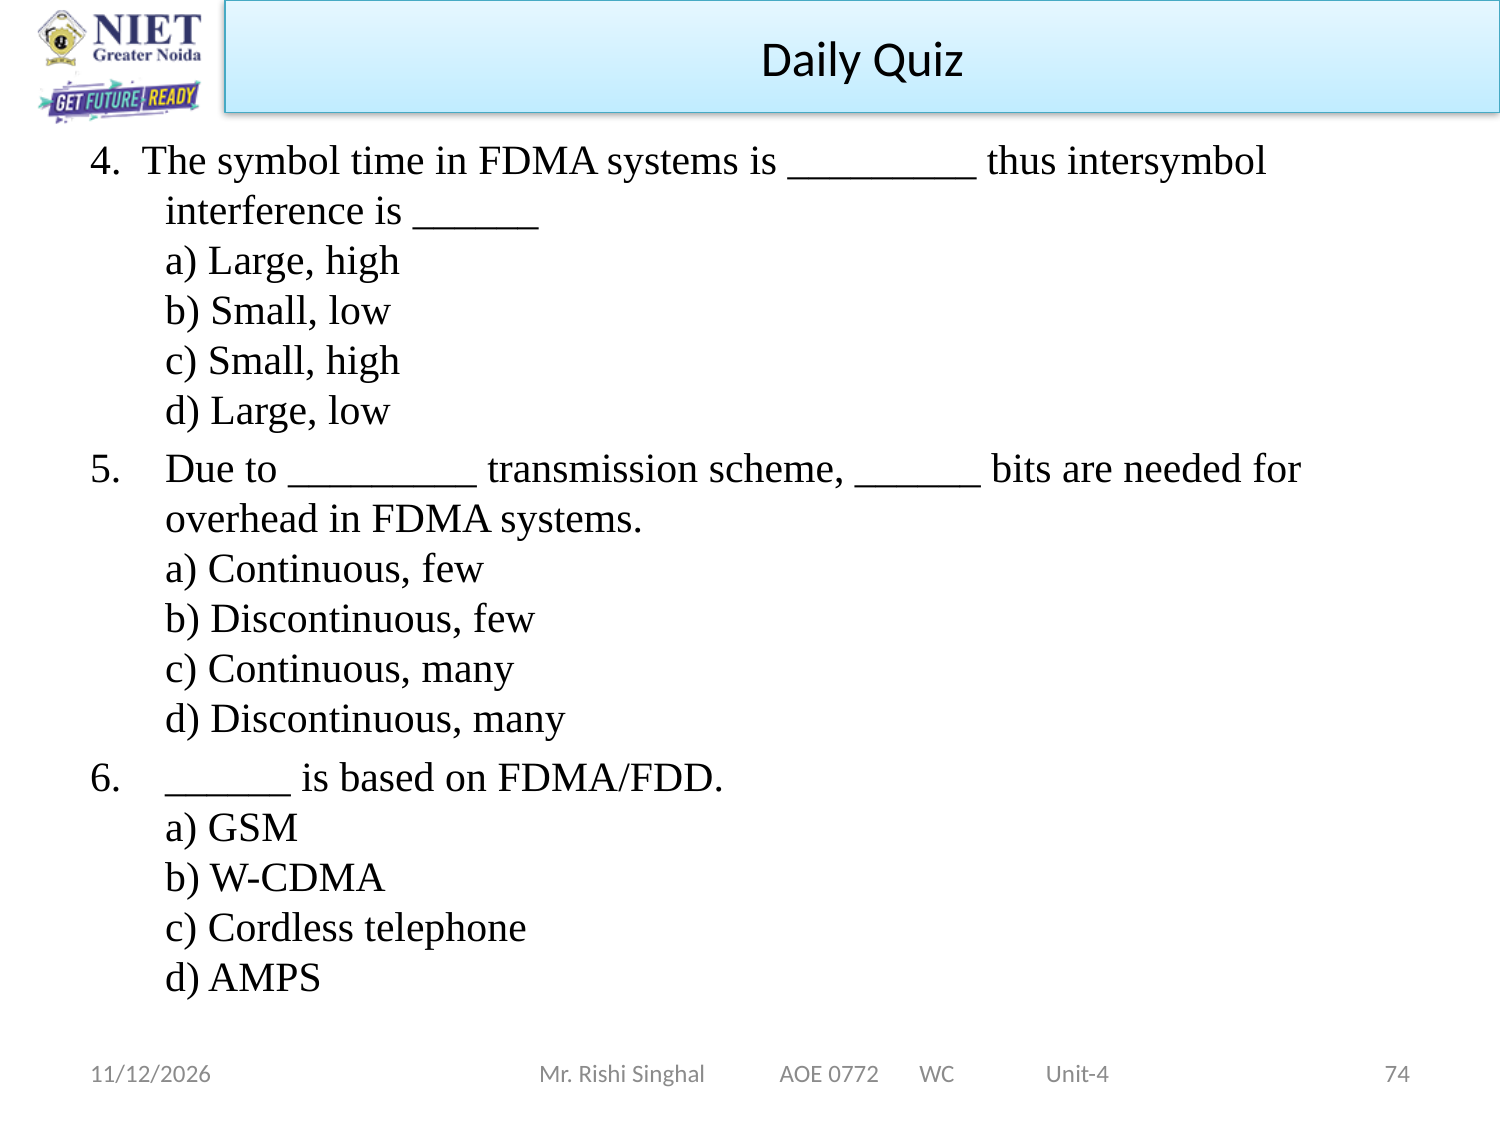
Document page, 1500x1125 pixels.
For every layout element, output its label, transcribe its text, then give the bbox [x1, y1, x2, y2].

footer Mr. Rishi Singhal AOE 0772 WC Unit-4 [412, 1042, 1074, 1103]
text_box Daily Quiz [238, 0, 1500, 113]
slide_number 74 [1074, 1042, 1425, 1103]
list 4. The symbol time in FDMA systems is _________ thus intersymbol interference is ______ a) Large, high b) Small, low c) Small, high d) Large, low Due to _________ transmission scheme, ______ bits are needed for overhead in FDMA systems. a) Continuous, few b) Discontinuous, few c) Continuous, many d) Discontinuous, many ______ is based on FDMA/FDD. a) GSM b) W-CDMA c) Cordless telephone d) AMPS [74, 124, 1426, 1051]
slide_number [75, 1042, 412, 1103]
picture [0, 0, 238, 135]
